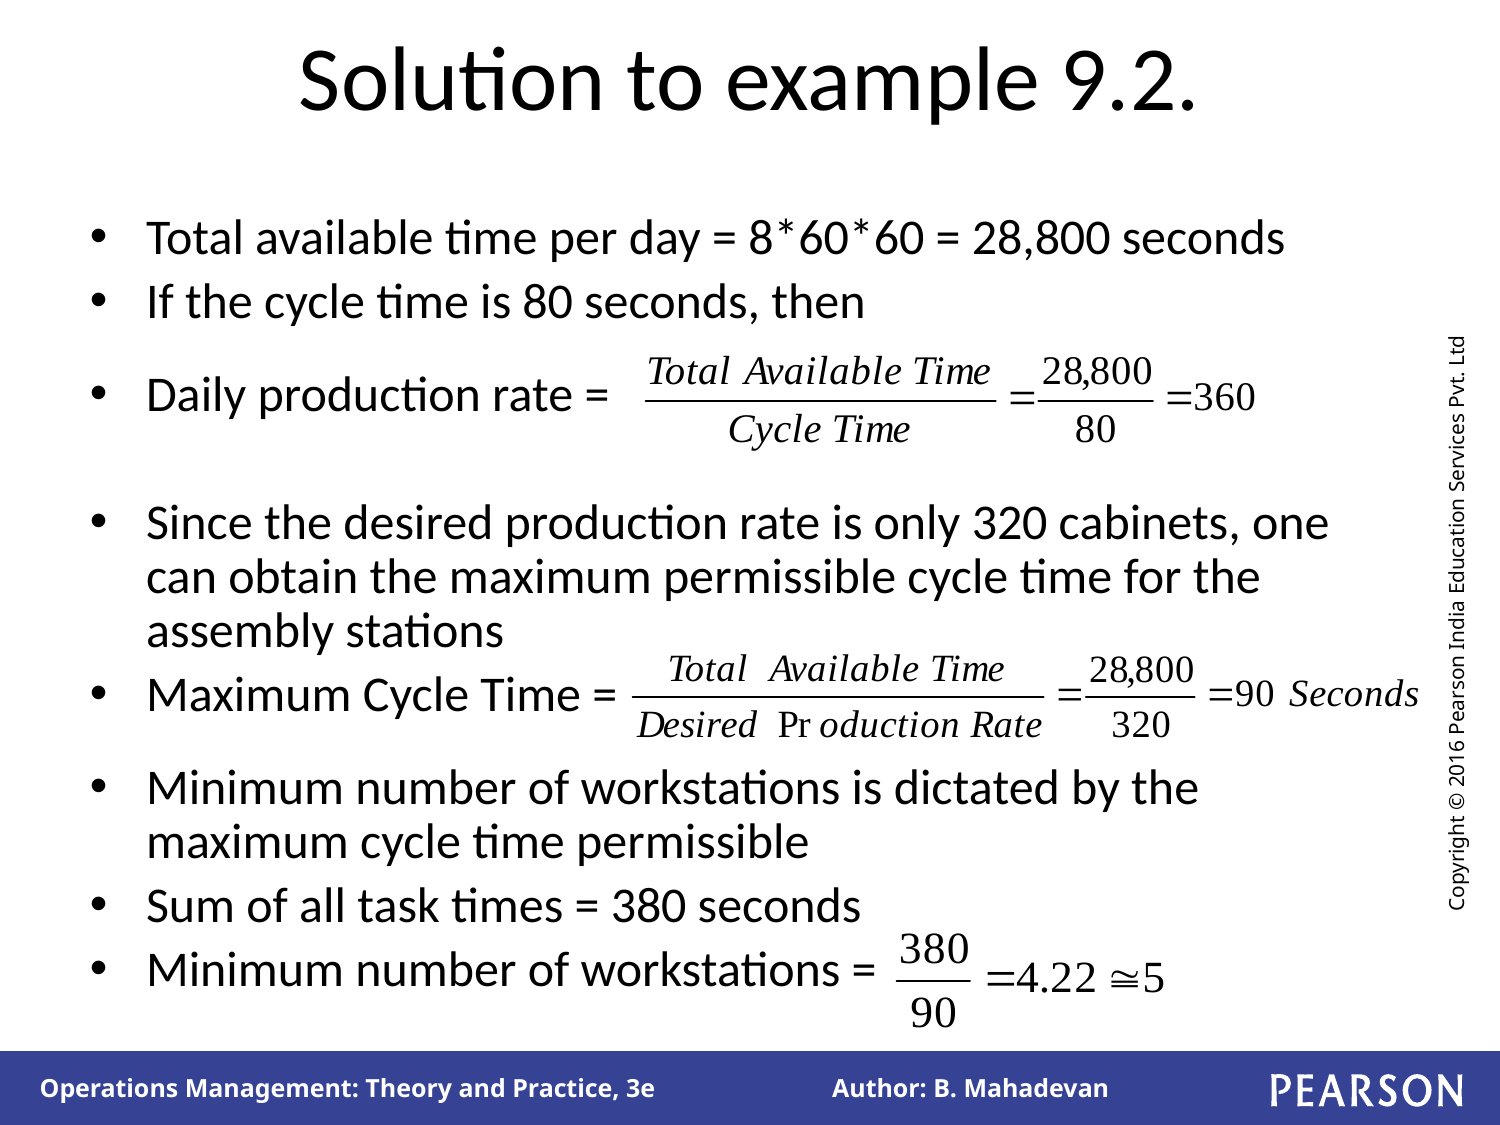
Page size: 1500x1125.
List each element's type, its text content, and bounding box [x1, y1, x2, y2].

list Total available time per day = 8*60*60 = 28,800 seconds If the cycle time is 80 seconds, then Daily production rate = Since the desired production rate is only 320 cabinets, one can obtain the maximum permissible cycle time for the assembly stations Maximum Cycle Time = Minimum number of workstations is dictated by the maximum cycle time permissible Sum of all task times = 380 seconds Minimum number of workstations = [75, 203, 1425, 491]
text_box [624, 641, 1426, 757]
title Solution to example 9.2. [75, 11, 1425, 199]
list Total available time per day = 8*60*60 = 28,800 seconds If the cycle time is 80 seconds, then Daily production rate = Since the desired production rate is only 320 cabinets, one can obtain the maximum permissible cycle time for the assembly stations Maximum Cycle Time = Minimum number of workstations is dictated by the maximum cycle time permissible Sum of all task times = 380 seconds Minimum number of workstations = [75, 494, 1425, 947]
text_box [637, 341, 1263, 464]
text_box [887, 916, 1176, 1042]
